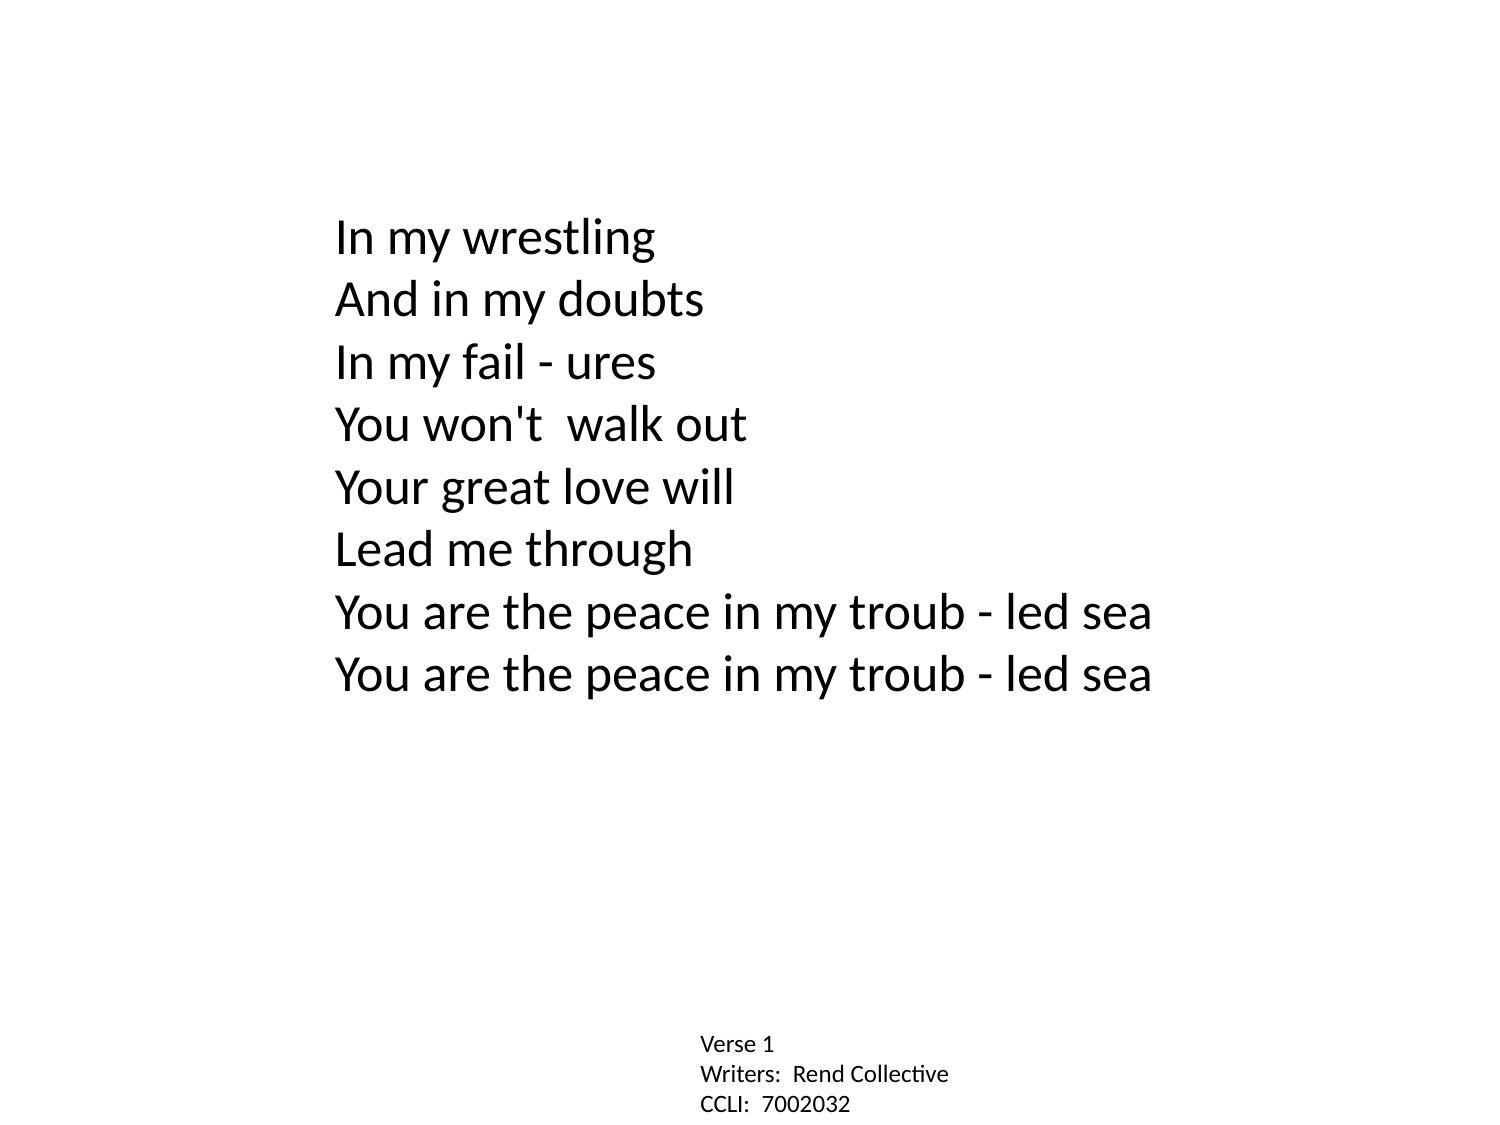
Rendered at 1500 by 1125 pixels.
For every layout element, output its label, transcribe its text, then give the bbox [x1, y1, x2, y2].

text_box Verse 1 Writers: Rend Collective CCLI: 7002032 [685, 975, 965, 1125]
text_box In my wrestling And in my doubts In my fail - ures You won't walk out Your great love will Lead me through You are the peace in my troub - led sea You are the peace in my troub - led sea [319, 149, 1180, 772]
